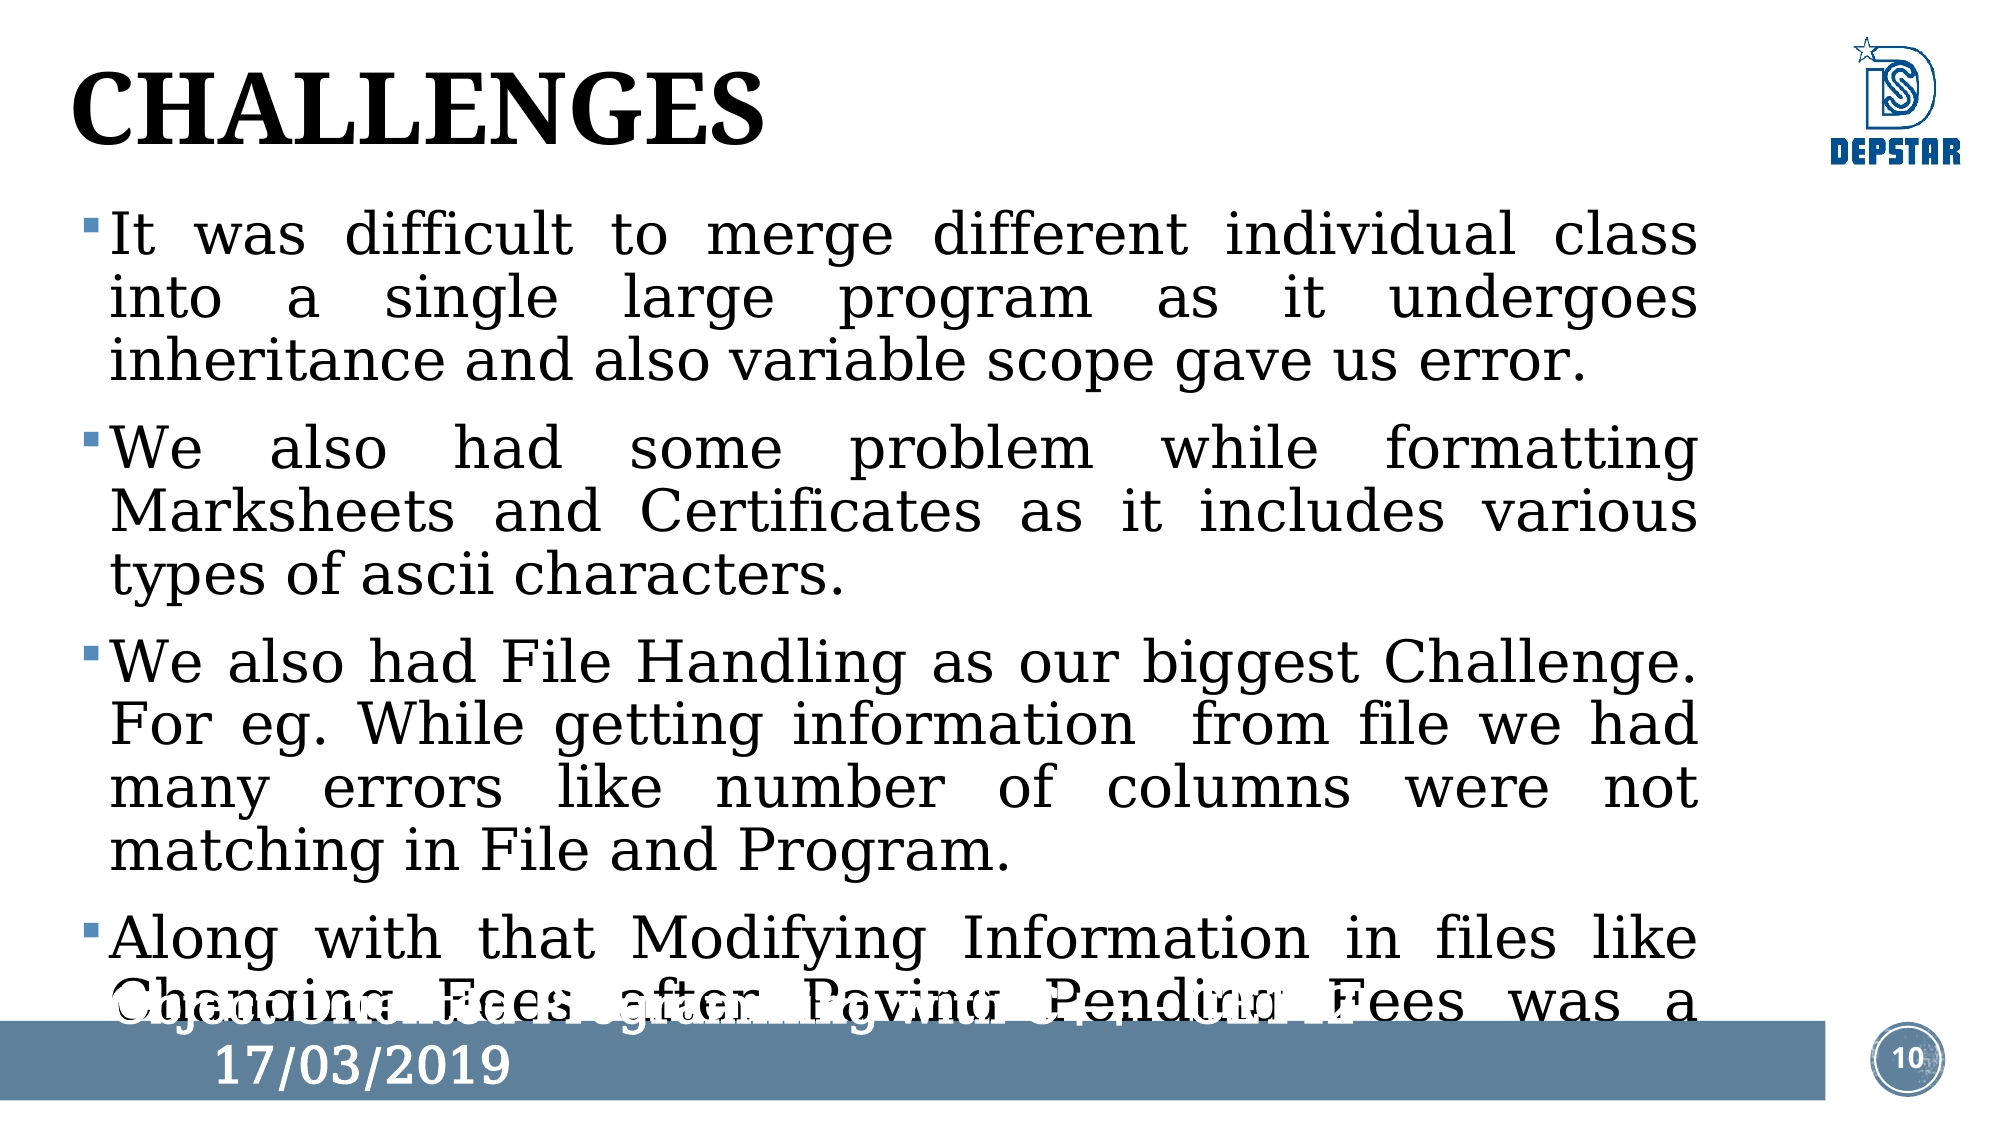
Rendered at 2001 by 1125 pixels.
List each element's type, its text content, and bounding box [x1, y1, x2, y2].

slide_number 10 [1855, 1028, 1961, 1089]
title CHALLENGES [53, 0, 1704, 245]
picture [1830, 36, 1961, 165]
list It was difficult to merge different individual class into a single large program as it undergoes inheritance and also variable scope gave us error. We also had some problem while formatting Marksheets and Certificates as it includes various types of ascii characters. We also had File Handling as our biggest Challenge. For eg. While getting information from file we had many errors like number of columns were not matching in File and Program. Along with that Modifying Information in files like Changing Fees after Paying Pending Fees was a difficult task for us. [64, 196, 1715, 992]
text_box Object Oriented Programming with C++ - CE142 17/03/2019 [0, 1020, 1826, 1101]
